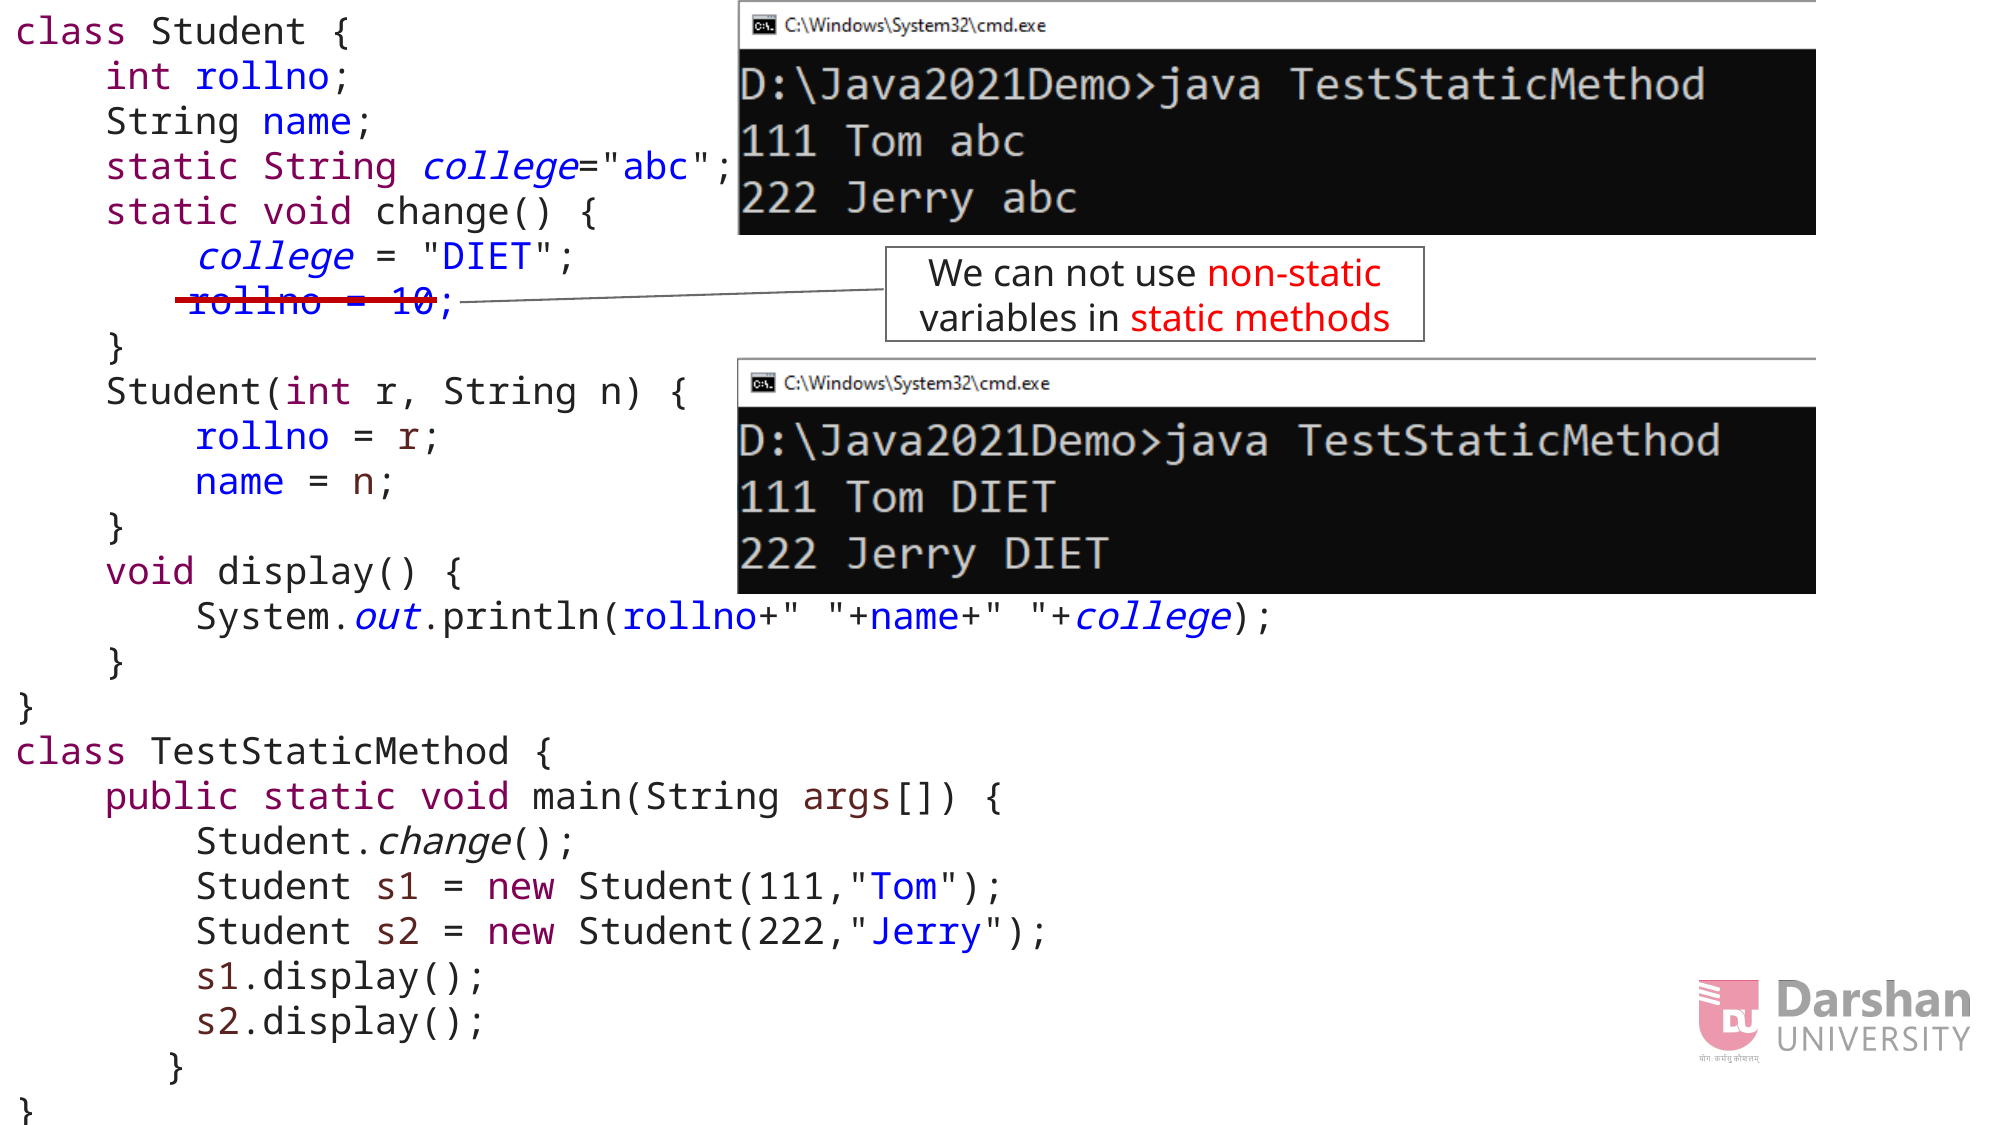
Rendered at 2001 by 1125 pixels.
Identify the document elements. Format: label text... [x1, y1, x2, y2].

text_box We can not use non-static variables in static methods [459, 288, 884, 304]
picture [737, 357, 1816, 594]
picture [737, 0, 1816, 235]
text_box We can not use non-static variables in static methods [885, 246, 1425, 342]
text_box class Student { int rollno; String name; static String college="abc"; static void change() { college = "DIET"; rollno = 10; } Student(int r, String n) { rollno = r; name = n; } void display() { System.out.println(rollno+" "+name+" "+college); } } class TestStaticMethod { public static void main(String args[]) { Student.change(); Student s1 = new Student(111,"Tom"); Student s2 = new Student(222,"Jerry"); s1.display(); s2.display(); } } [0, 0, 1500, 1125]
